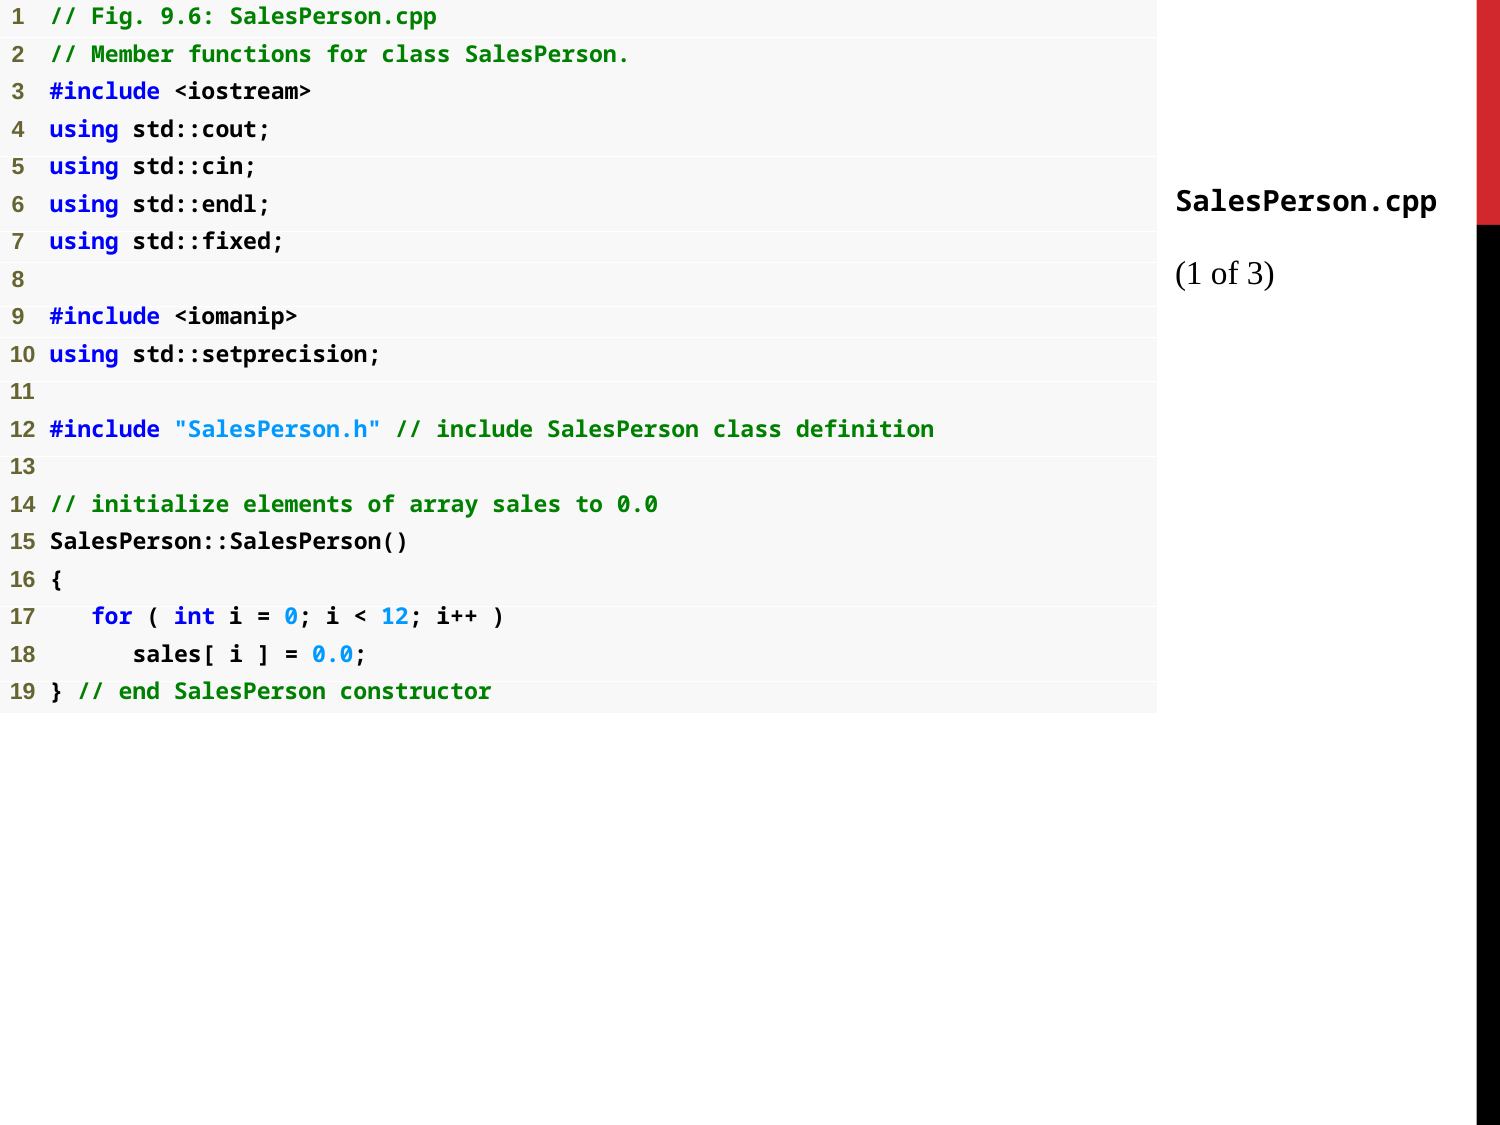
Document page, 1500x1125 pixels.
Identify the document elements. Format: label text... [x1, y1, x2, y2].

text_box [0, 0, 1161, 741]
text_box SalesPerson.cpp (1 of 3) [1174, 175, 1475, 299]
